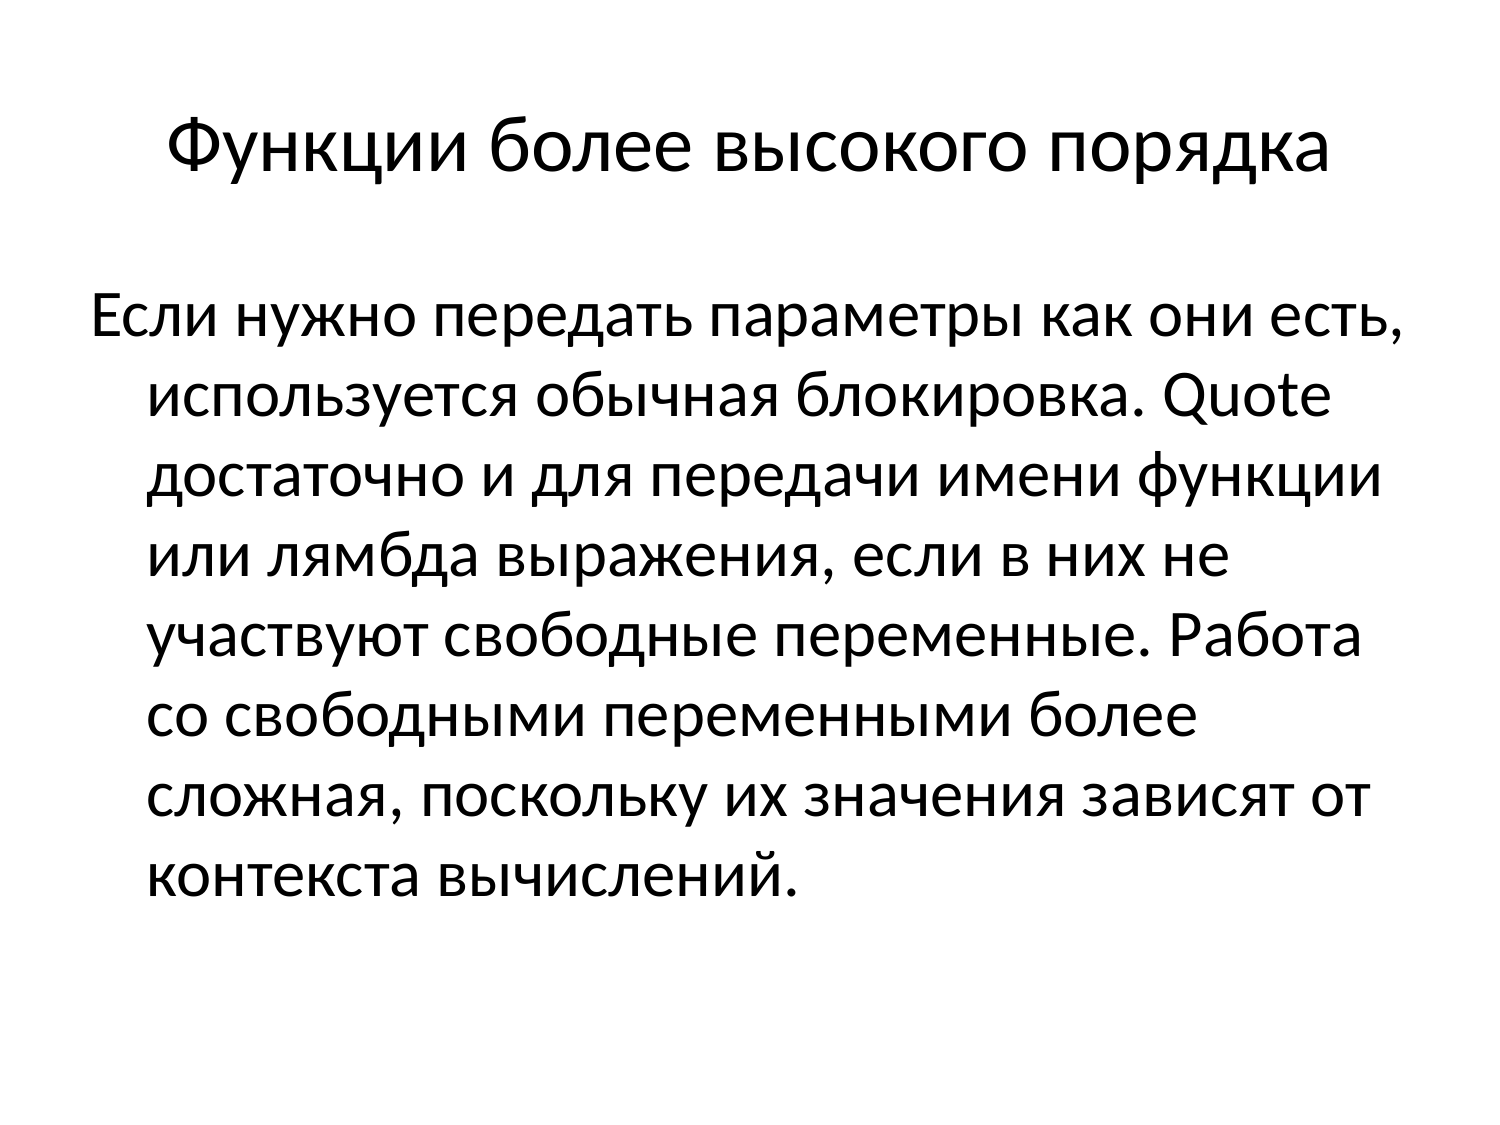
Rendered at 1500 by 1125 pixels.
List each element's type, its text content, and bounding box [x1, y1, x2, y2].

title Функции более высокого порядка [75, 45, 1425, 233]
list Если нужно передать параметры как они есть, используется обычная блокировка. Quote достаточно и для передачи имени функции или лямбда выражения, если в них не участвуют свободные переменные. Работа со свободными переменными более сложная, поскольку их значения зависят от контекста вычислений. [75, 262, 1425, 1005]
